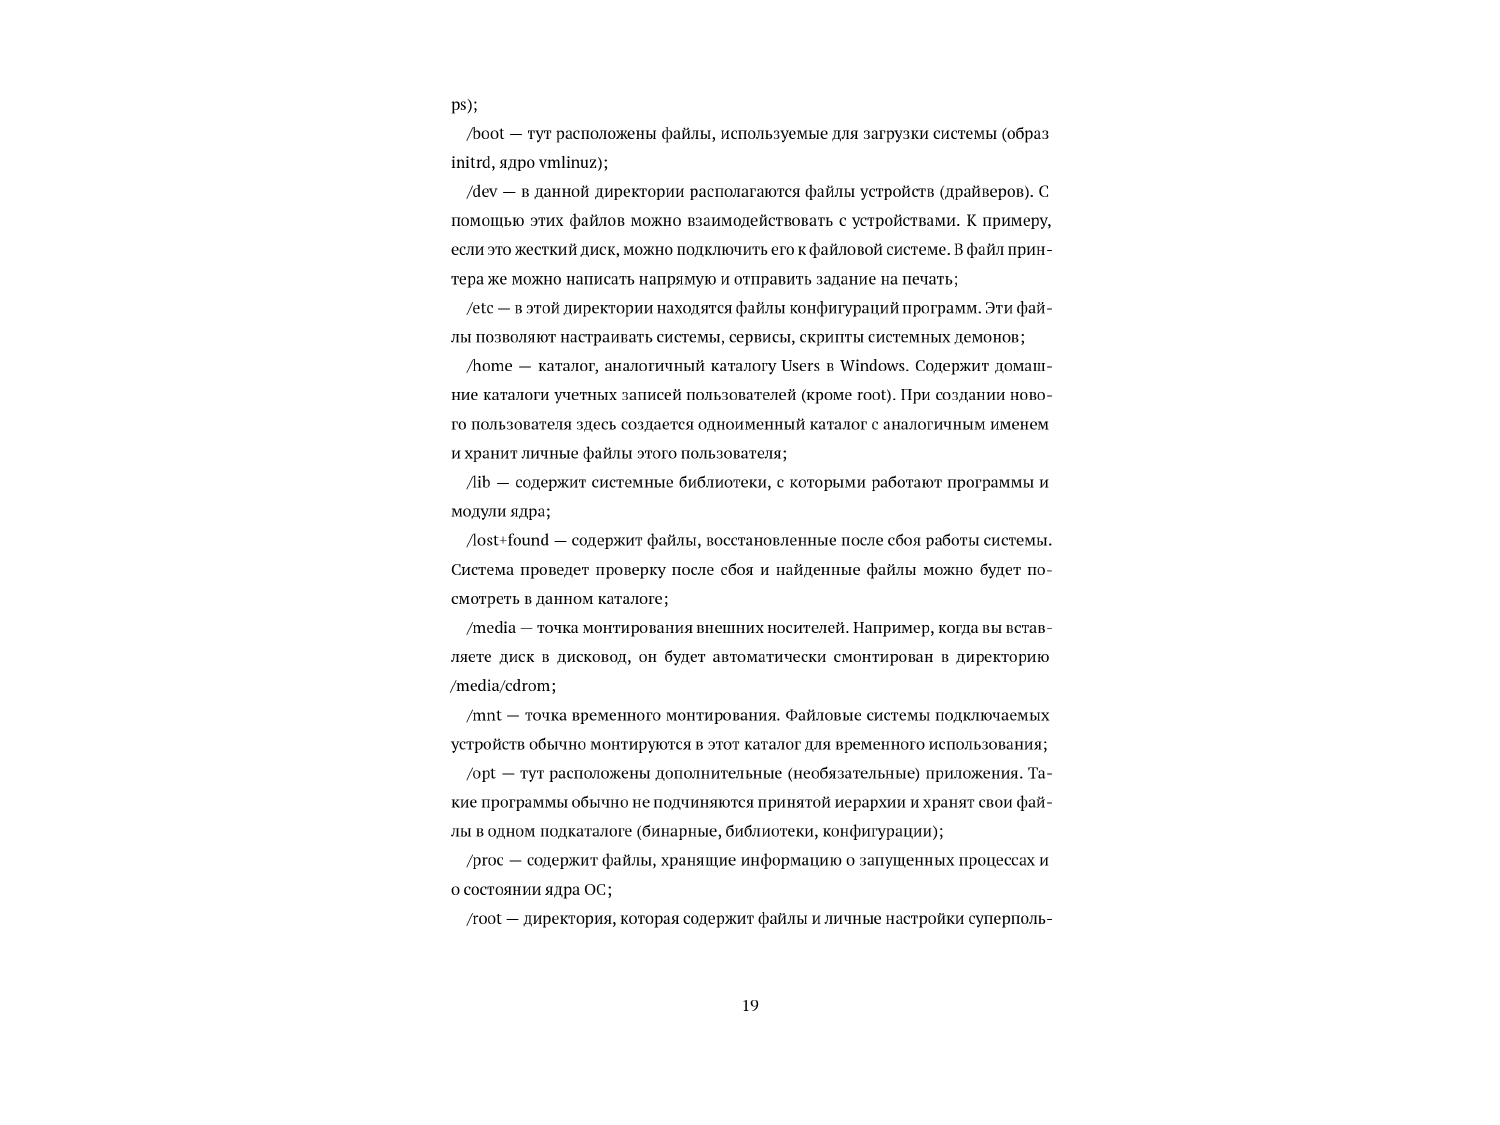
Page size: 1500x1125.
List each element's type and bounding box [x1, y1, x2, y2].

picture [350, 0, 1149, 1125]
